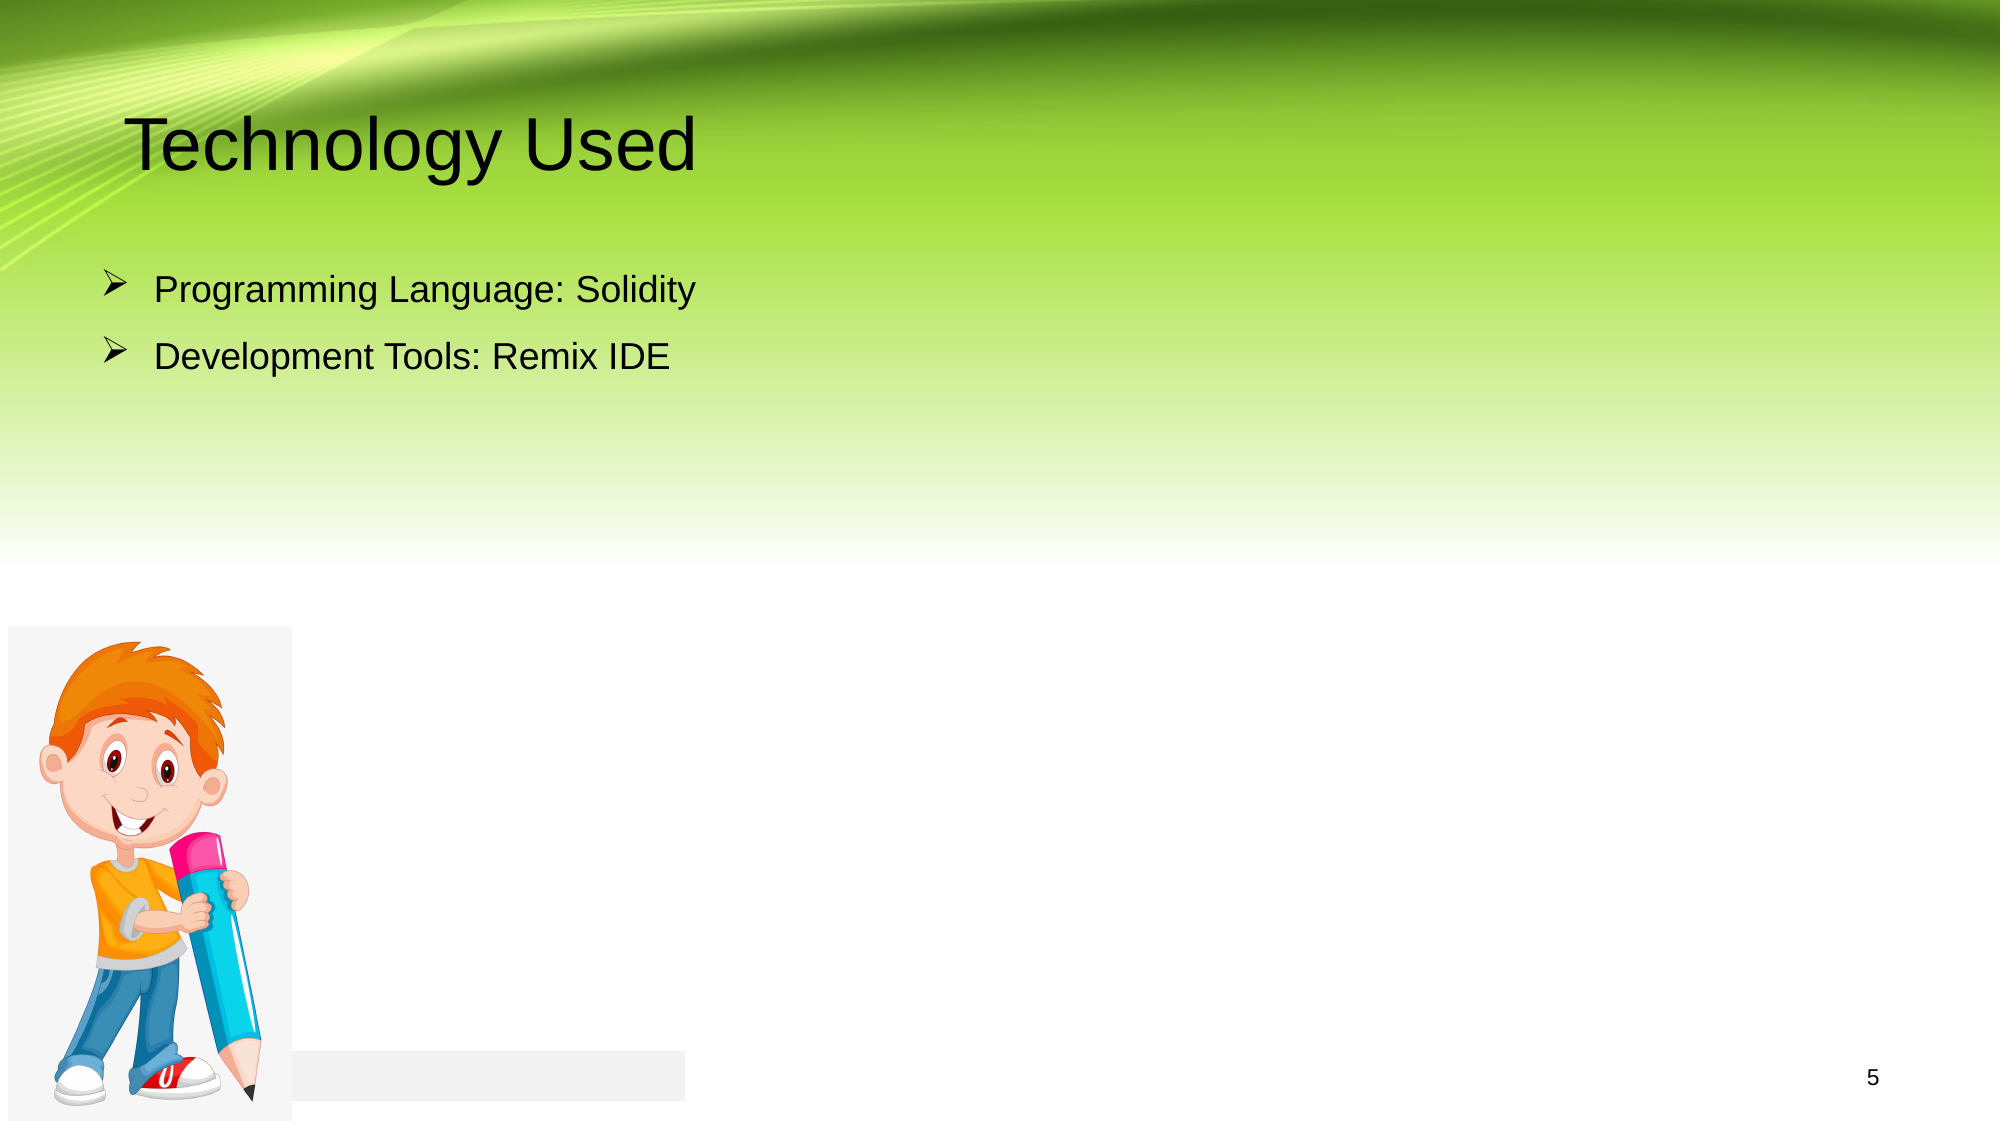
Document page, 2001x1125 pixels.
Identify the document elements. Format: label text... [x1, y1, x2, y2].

title Technology Used [108, 70, 979, 210]
picture [0, 0, 2000, 1125]
list Programming Language: Solidity Development Tools: Remix IDE [63, 234, 1546, 1096]
